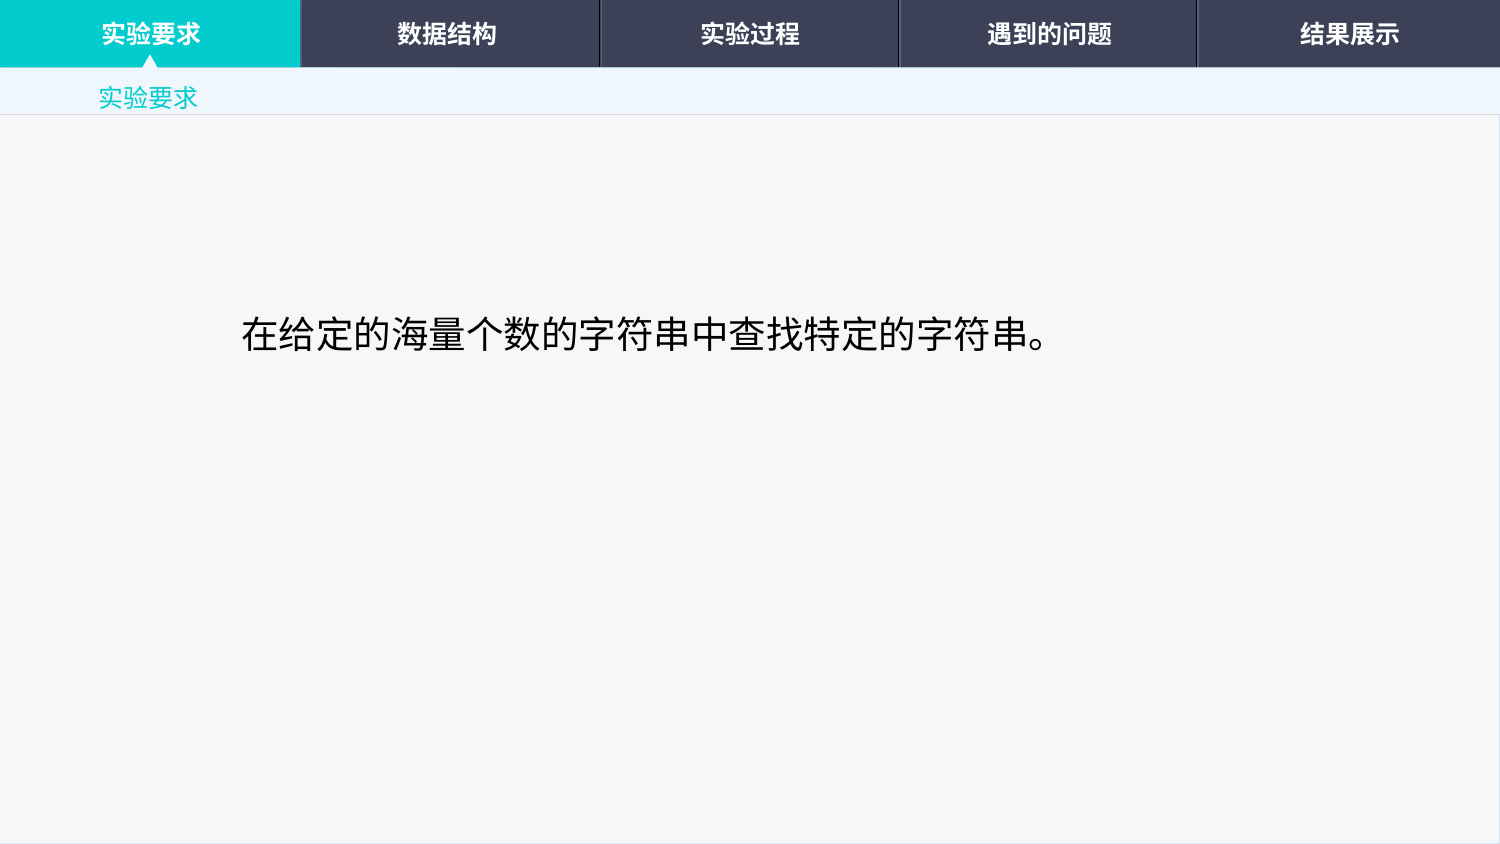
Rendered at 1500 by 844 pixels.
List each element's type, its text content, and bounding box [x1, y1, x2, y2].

text_box 实验要求 [83, 59, 214, 120]
text_box 数据结构 [297, 9, 599, 59]
text_box 实验要求 [0, 9, 297, 59]
text_box 在给定的海量个数的字符串中查找特定的字符串。 [182, 303, 1117, 364]
text_box 结果展示 [1199, 9, 1500, 59]
text_box 遇到的问题 [899, 9, 1199, 59]
text_box 实验过程 [599, 9, 899, 59]
